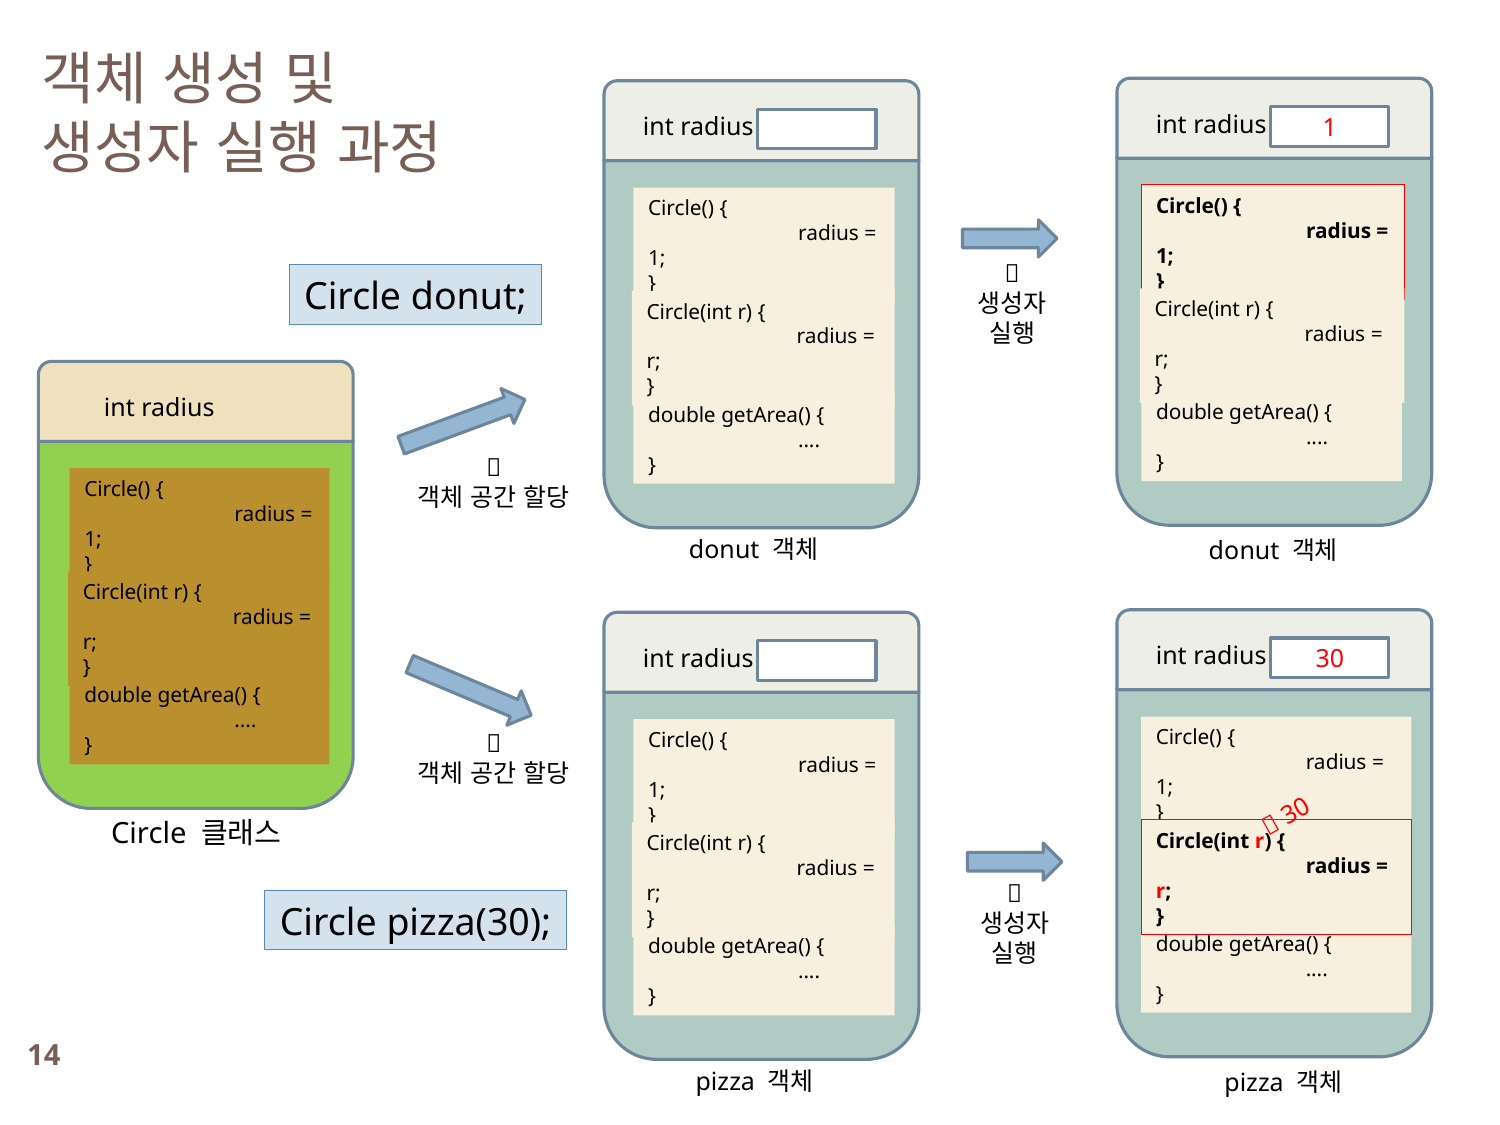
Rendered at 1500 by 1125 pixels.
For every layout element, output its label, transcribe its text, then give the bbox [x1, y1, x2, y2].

text_box [404, 654, 533, 720]
text_box Circle 클래스 [96, 807, 357, 857]
text_box [965, 841, 1063, 869]
text_box Circle() { radius = 1; } [633, 187, 895, 290]
text_box Circle(int r) { radius = r; } [1141, 819, 1412, 935]
text_box 30 [1269, 636, 1390, 679]
text_box [396, 387, 527, 443]
text_box [1115, 608, 1434, 692]
text_box [756, 639, 878, 682]
text_box Circle() { radius = 1; } [1141, 184, 1405, 288]
text_box [602, 162, 921, 530]
text_box Circle pizza(30); [264, 890, 567, 950]
text_box double getArea() { .... } [633, 406, 895, 484]
text_box donut 객체 [674, 530, 845, 571]
slide_number 14 [0, 1025, 88, 1088]
text_box pizza 객체 [1209, 1058, 1376, 1104]
text_box [602, 79, 921, 163]
text_box [36, 359, 355, 443]
text_box [602, 610, 921, 694]
text_box  생성자 실행 [965, 869, 1064, 975]
text_box Circle() { radius = 1; } [1141, 716, 1412, 819]
text_box [1115, 76, 1434, 160]
text_box Circle(int r) { radius = r; } [631, 822, 895, 938]
text_box [602, 693, 921, 1061]
title 객체 생성 및 생성자 실행 과정 [26, 34, 565, 188]
text_box Circle() { radius = 1; } [633, 719, 895, 822]
text_box Circle(int r) { radius = r; } [631, 290, 895, 406]
text_box int radius [1141, 632, 1286, 678]
text_box [1115, 159, 1434, 527]
text_box [1115, 691, 1434, 1059]
text_box 1 [1269, 105, 1390, 148]
text_box  30 [1239, 776, 1331, 855]
text_box double getArea() { .... } [633, 938, 895, 1016]
text_box int radius [628, 634, 773, 680]
text_box Circle() { radius = 1; } [69, 468, 330, 571]
text_box [36, 442, 355, 810]
text_box [960, 218, 1059, 259]
text_box double getArea() { .... } [1141, 403, 1402, 482]
text_box int radius [1141, 100, 1286, 146]
text_box donut 객체 [1194, 527, 1365, 572]
text_box [756, 108, 878, 150]
text_box int radius [628, 103, 773, 149]
text_box  객체 공간 할당 [383, 443, 604, 519]
text_box Circle(int r) { radius = r; } [68, 571, 330, 687]
text_box double getArea() { .... } [1141, 935, 1412, 1013]
text_box  객체 공간 할당 [383, 720, 604, 796]
text_box double getArea() { .... } [69, 687, 330, 765]
text_box Circle(int r) { radius = r; } [1139, 288, 1405, 403]
text_box int radius [89, 384, 265, 429]
text_box Circle donut; [289, 264, 542, 325]
text_box pizza 객체 [680, 1061, 848, 1103]
text_box  생성자 실행 [962, 250, 1062, 355]
